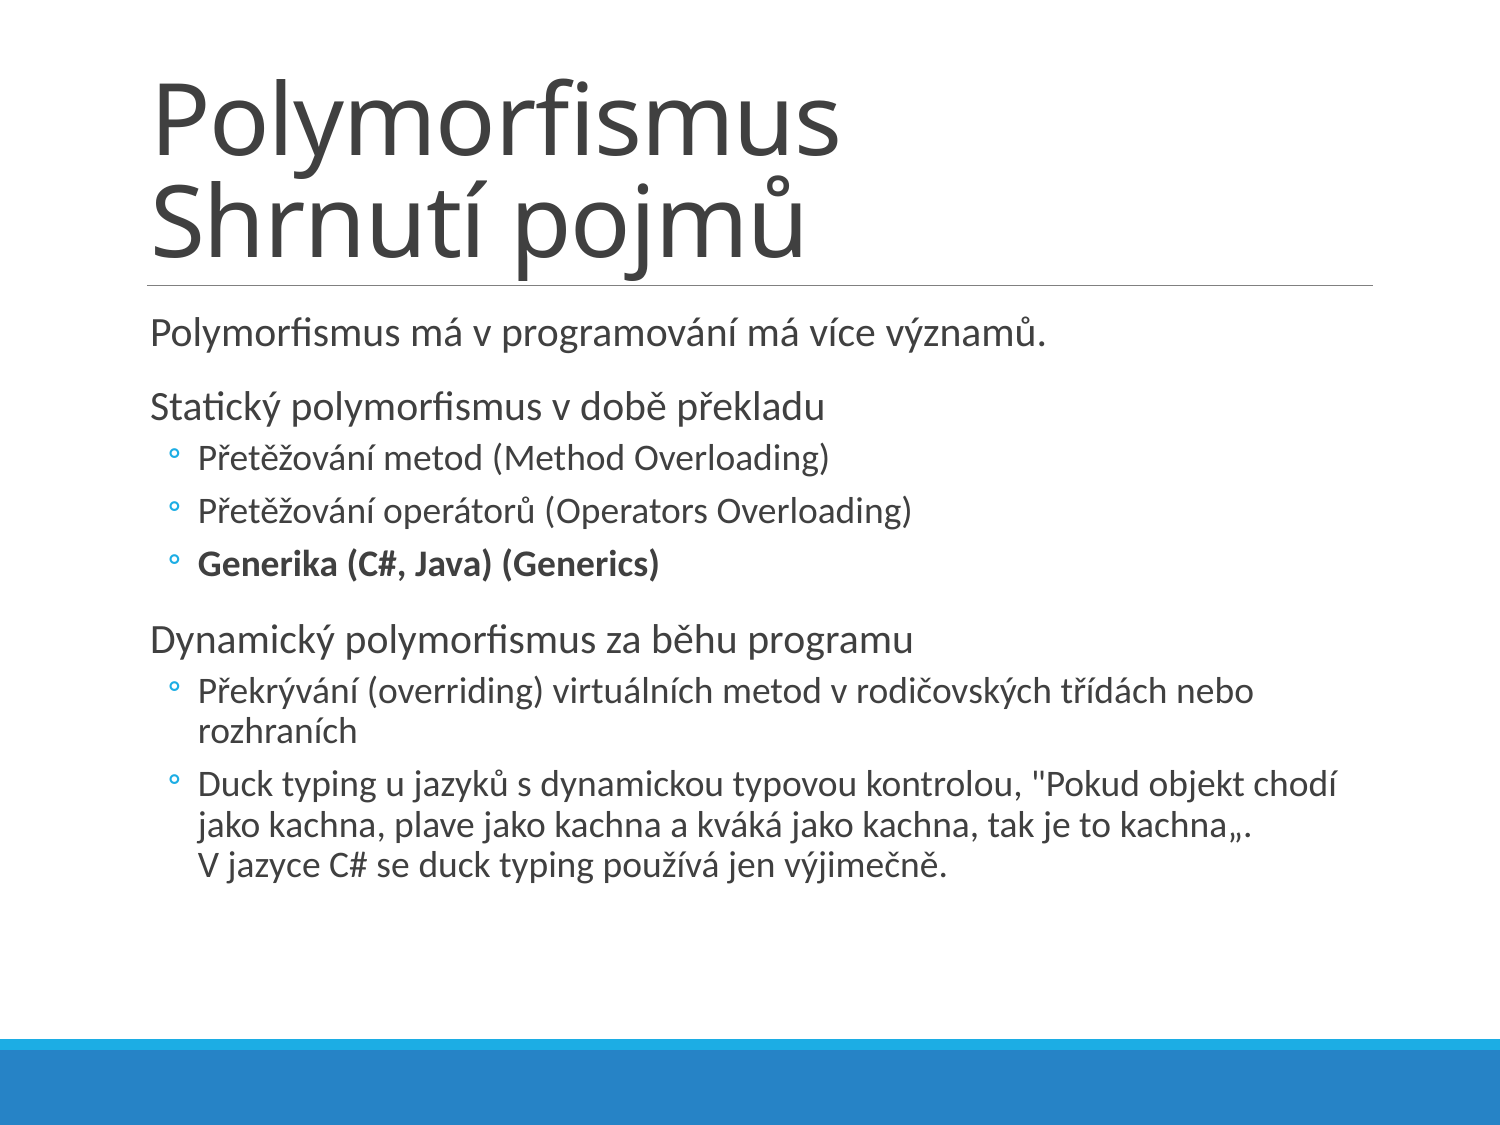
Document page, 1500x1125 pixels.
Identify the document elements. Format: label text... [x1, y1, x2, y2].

list Polymorfismus má v programování má více významů. Statický polymorfismus v době překladu Přetěžování metod (Method Overloading) Přetěžování operátorů (Operators Overloading) Generika (C#, Java) (Generics) Dynamický polymorfismus za běhu programu Překrývání (overriding) virtuálních metod v rodičovských třídách nebo rozhraních Duck typing u jazyků s dynamickou typovou kontrolou, "Pokud objekt chodí jako kachna, plave jako kachna a kváká jako kachna, tak je to kachna„. V jazyce C# se duck typing používá jen výjimečně. [135, 302, 1373, 963]
title Polymorfismus Shrnutí pojmů [135, 47, 1373, 285]
